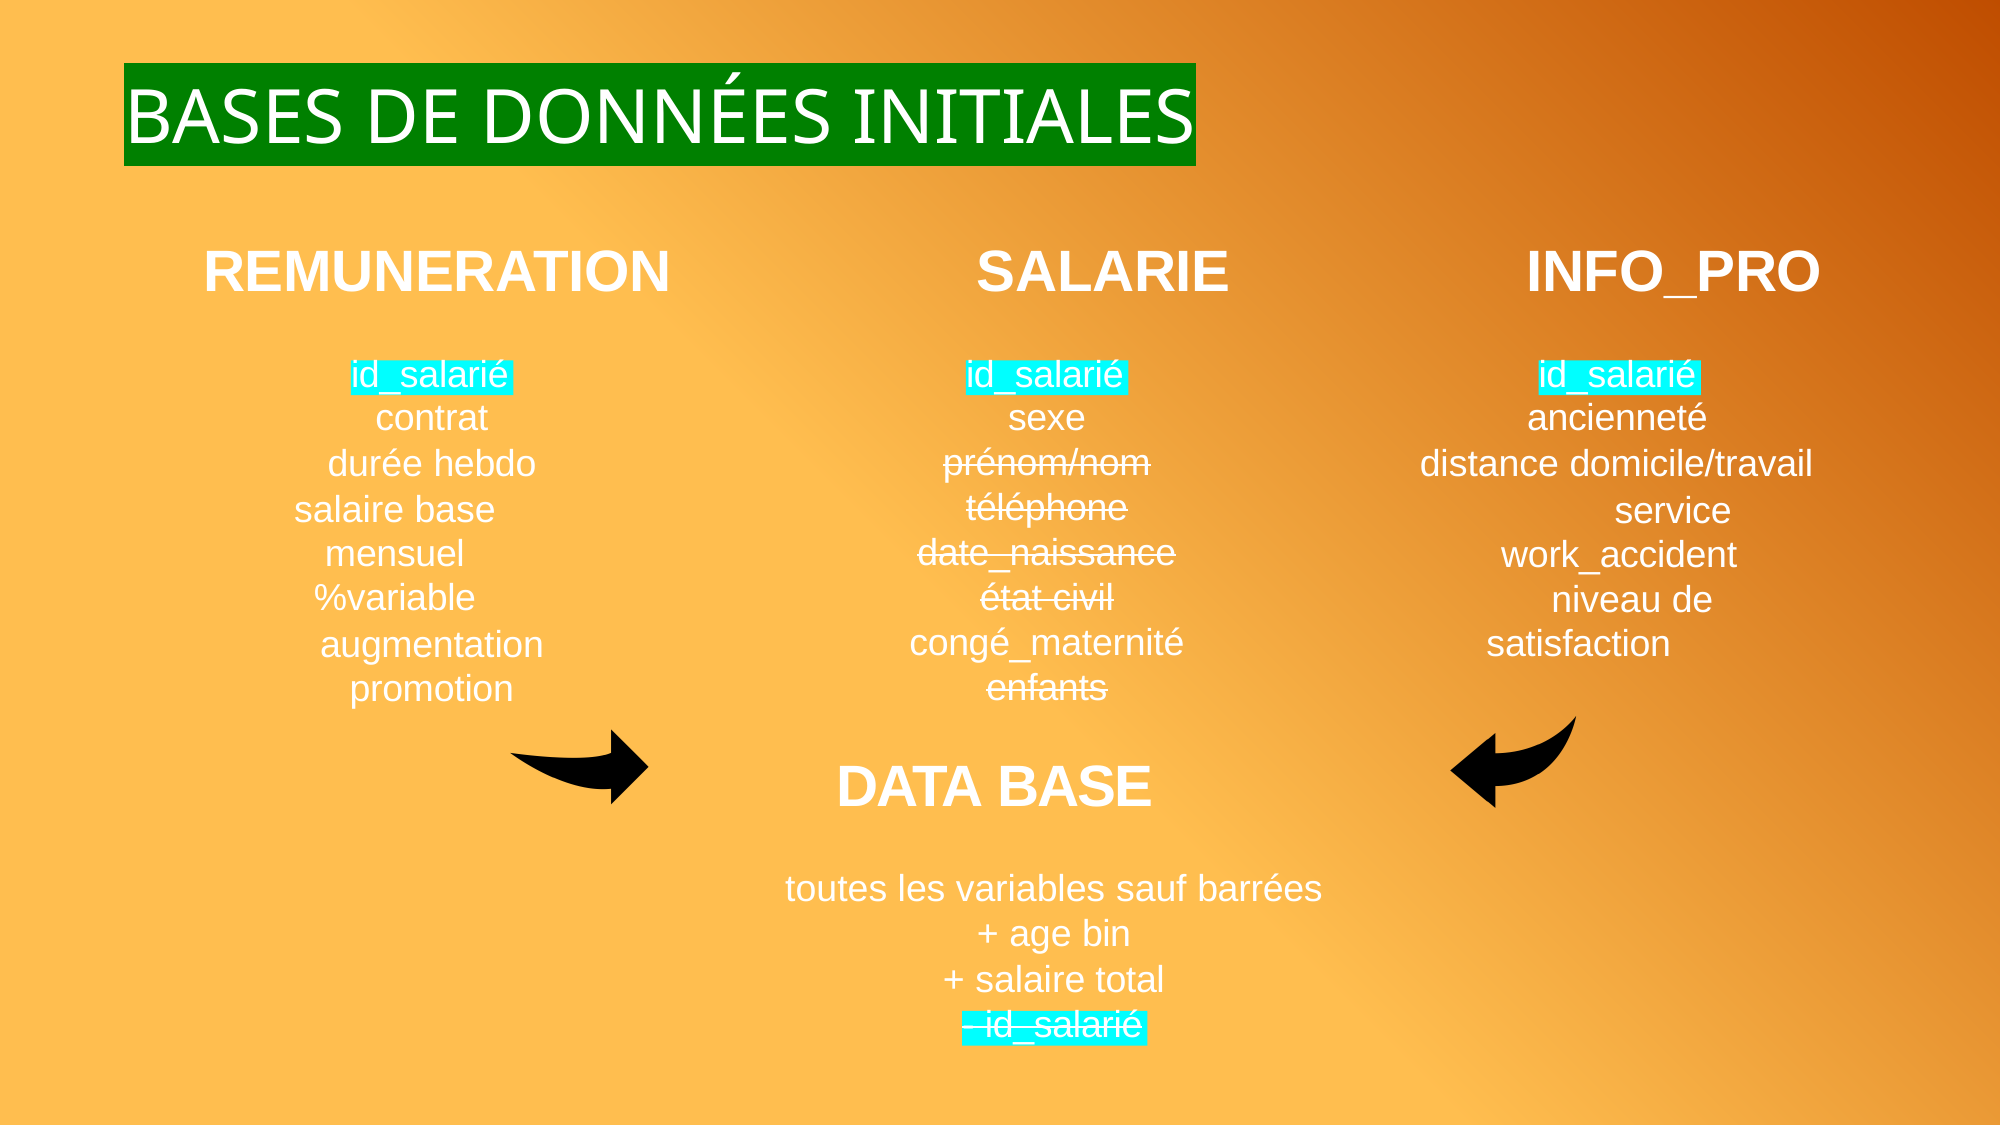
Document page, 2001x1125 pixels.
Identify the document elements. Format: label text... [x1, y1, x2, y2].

text_box id_salarié [350, 360, 514, 391]
title Bases de données initiales [3, 6, 1404, 208]
text_box REMUNERATION SALARIE [201, 231, 1233, 304]
text_box INFO_PRO [1524, 231, 1827, 304]
text_box ancienneté distance domicile/travail service work_accident niveau de satisfaction [1417, 391, 1820, 665]
text_box contrat durée hebdo salaire base mensuel %variable augmentation promotion [252, 391, 611, 709]
text_box sexe prénom/nom téléphone date_naissance état civil congé_maternité enfants [904, 391, 1188, 709]
text_box id_salarié [1538, 360, 1701, 391]
text_box DATA BASE [822, 746, 1165, 819]
text_box id_salarié [965, 360, 1129, 391]
picture [1437, 687, 1589, 839]
picture [503, 691, 655, 843]
text_box - id_salarié [962, 1010, 1148, 1046]
text_box toutes les variables sauf barrées + age bin + salaire total [781, 862, 1326, 1000]
